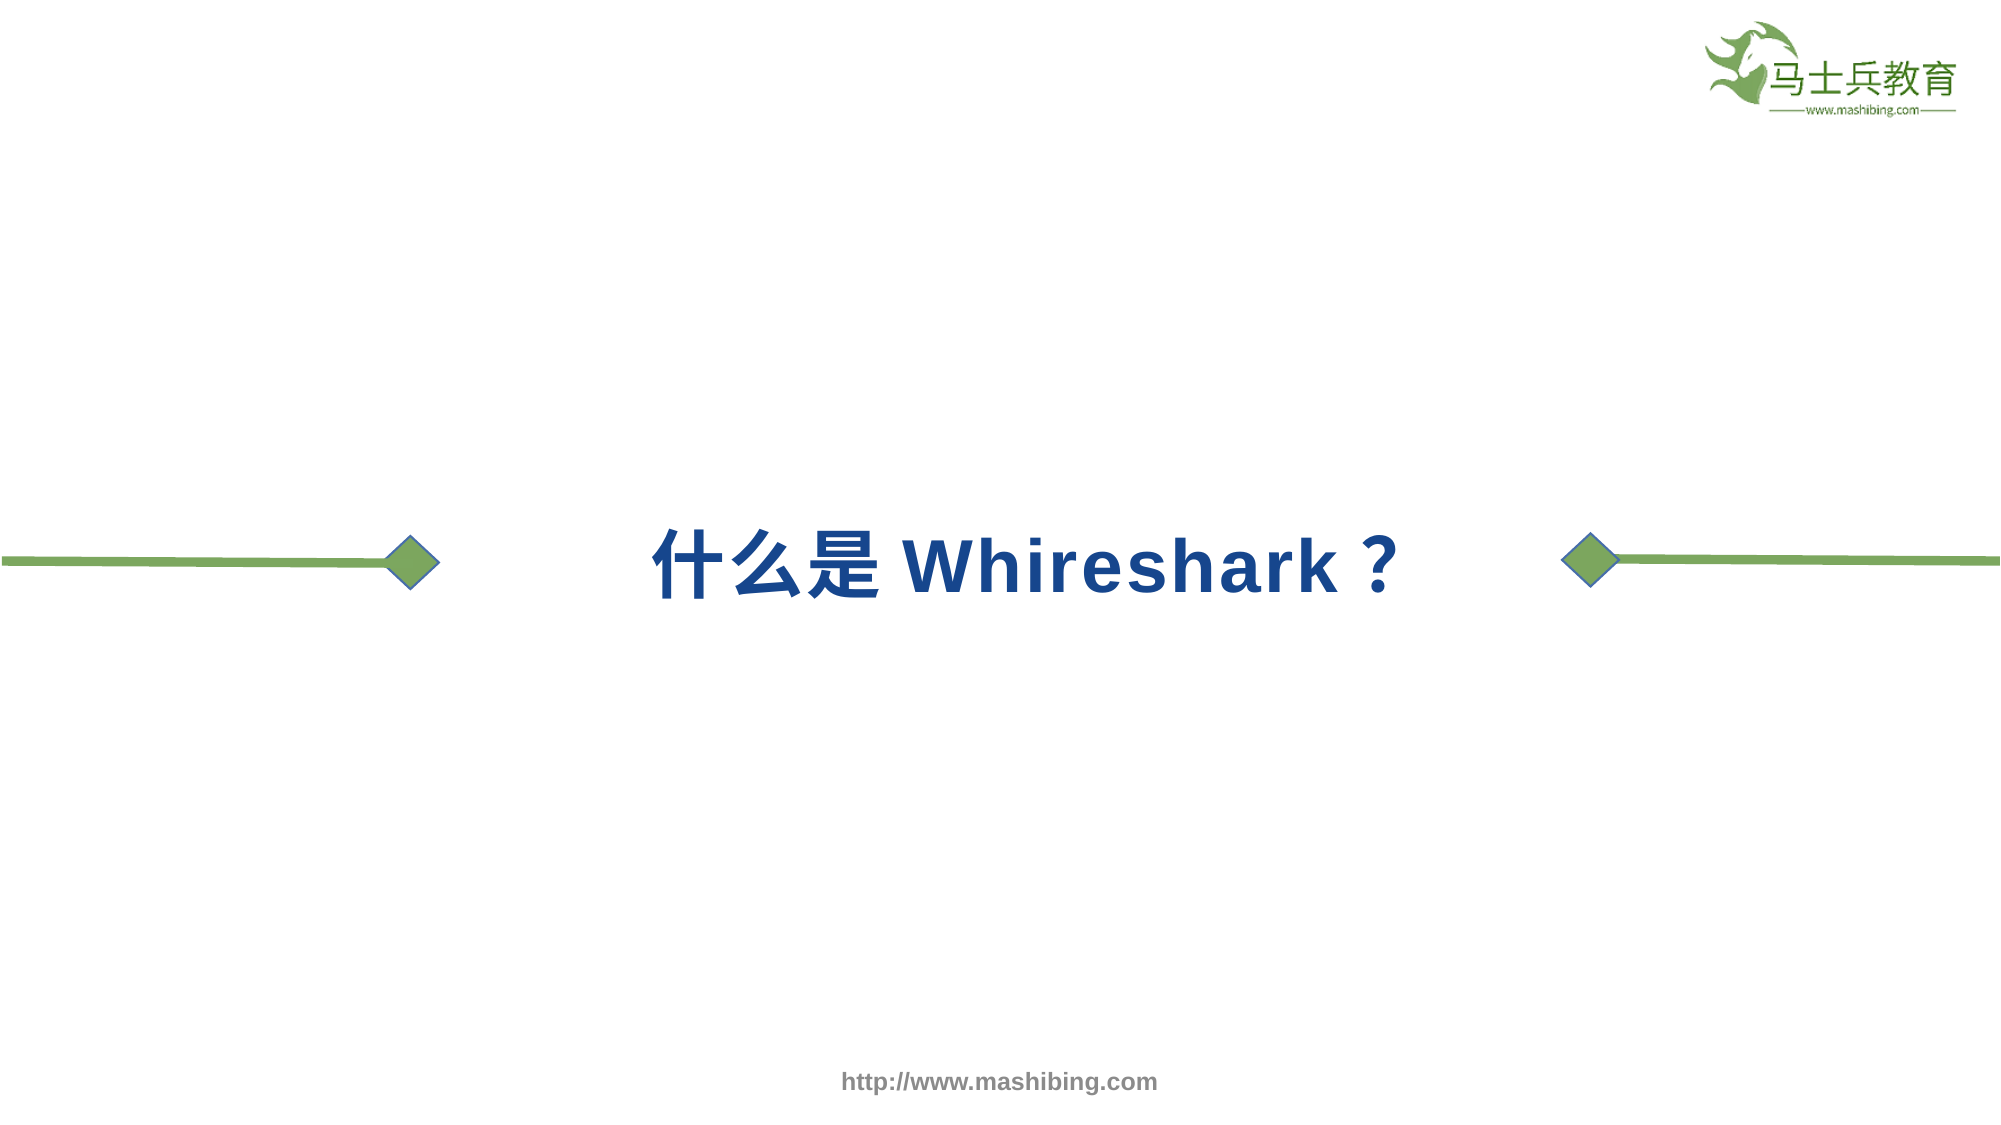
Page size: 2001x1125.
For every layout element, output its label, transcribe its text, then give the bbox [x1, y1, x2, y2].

picture [1702, 21, 1975, 127]
list 什么是Whireshark？ [526, 483, 1560, 613]
